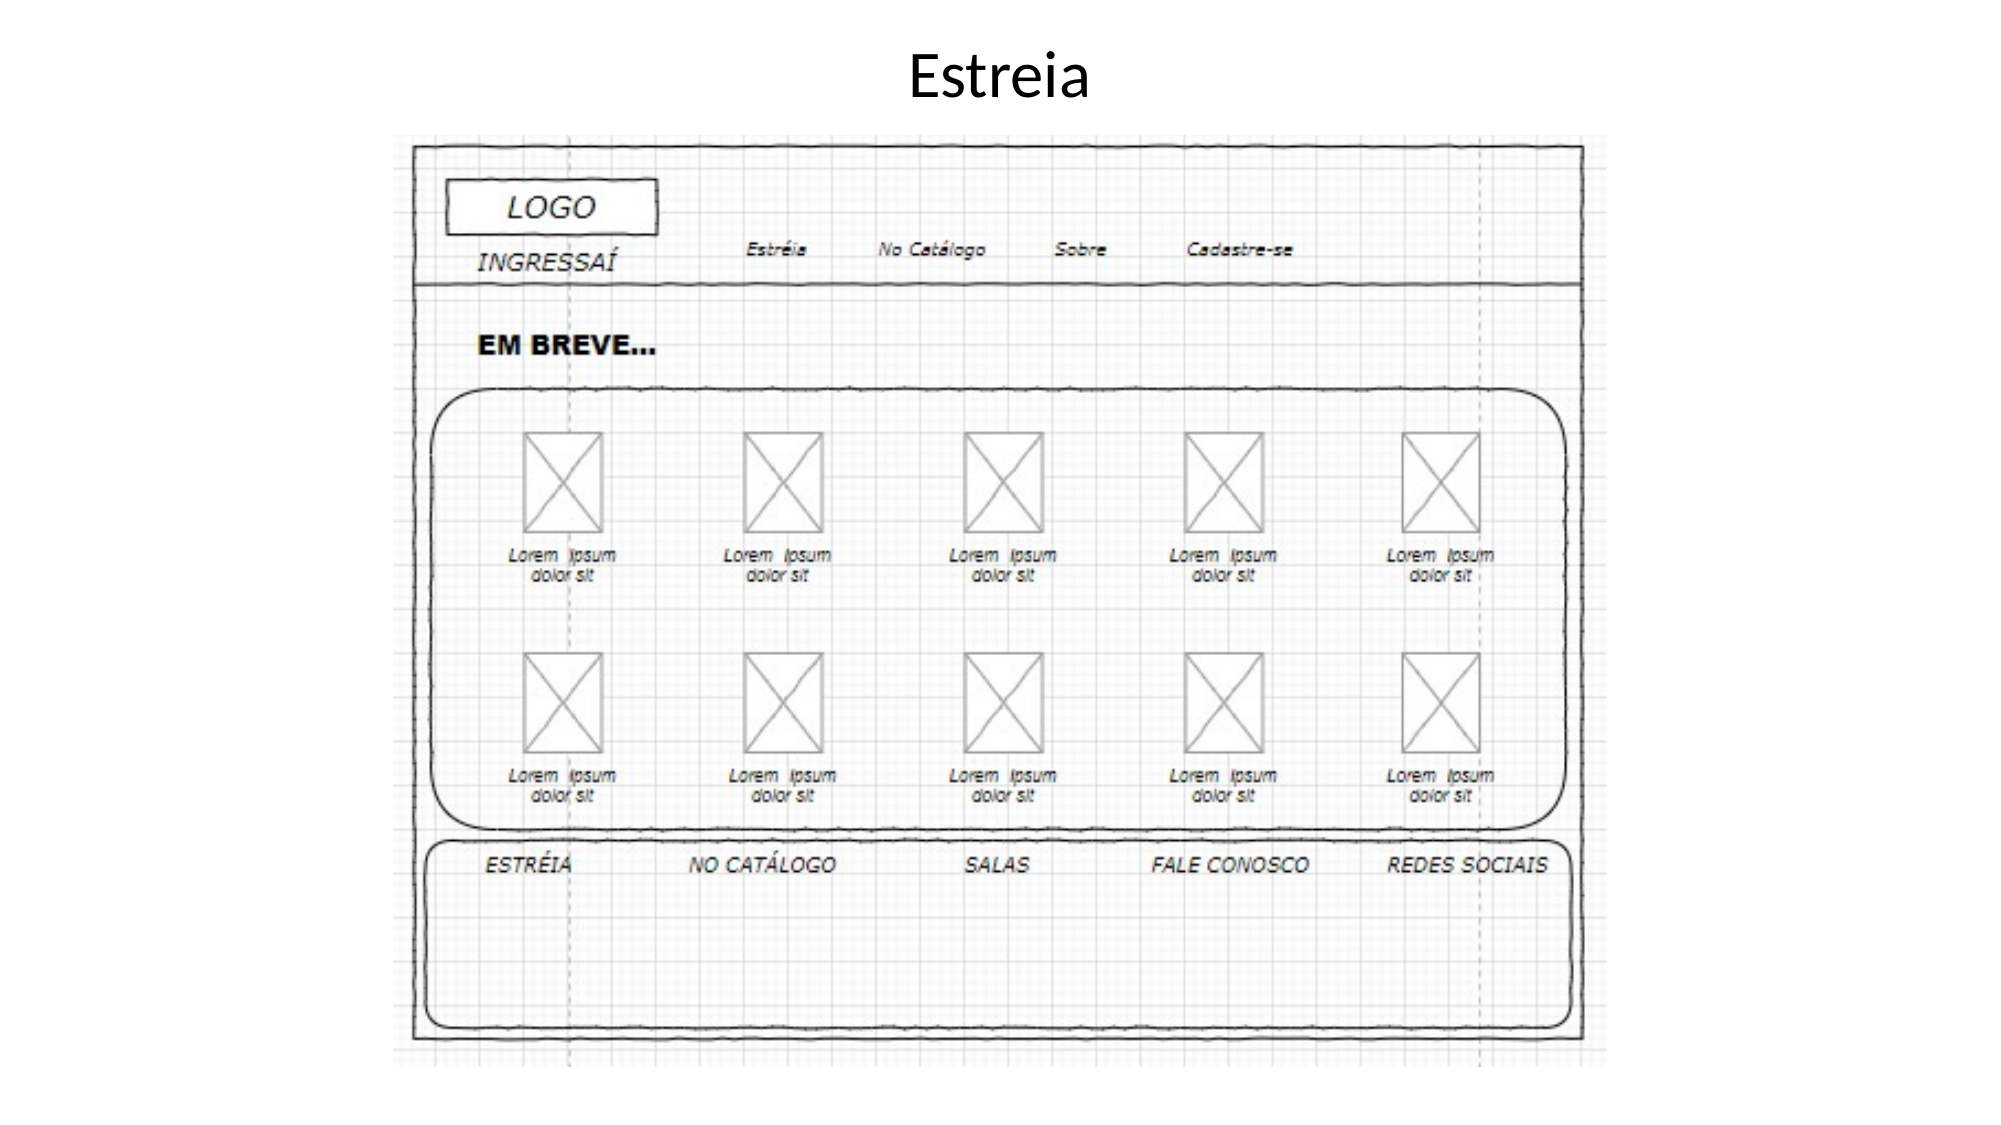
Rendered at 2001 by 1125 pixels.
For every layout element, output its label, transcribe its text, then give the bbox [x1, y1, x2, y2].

picture [393, 135, 1607, 1067]
text_box Estreia [893, 23, 1107, 118]
